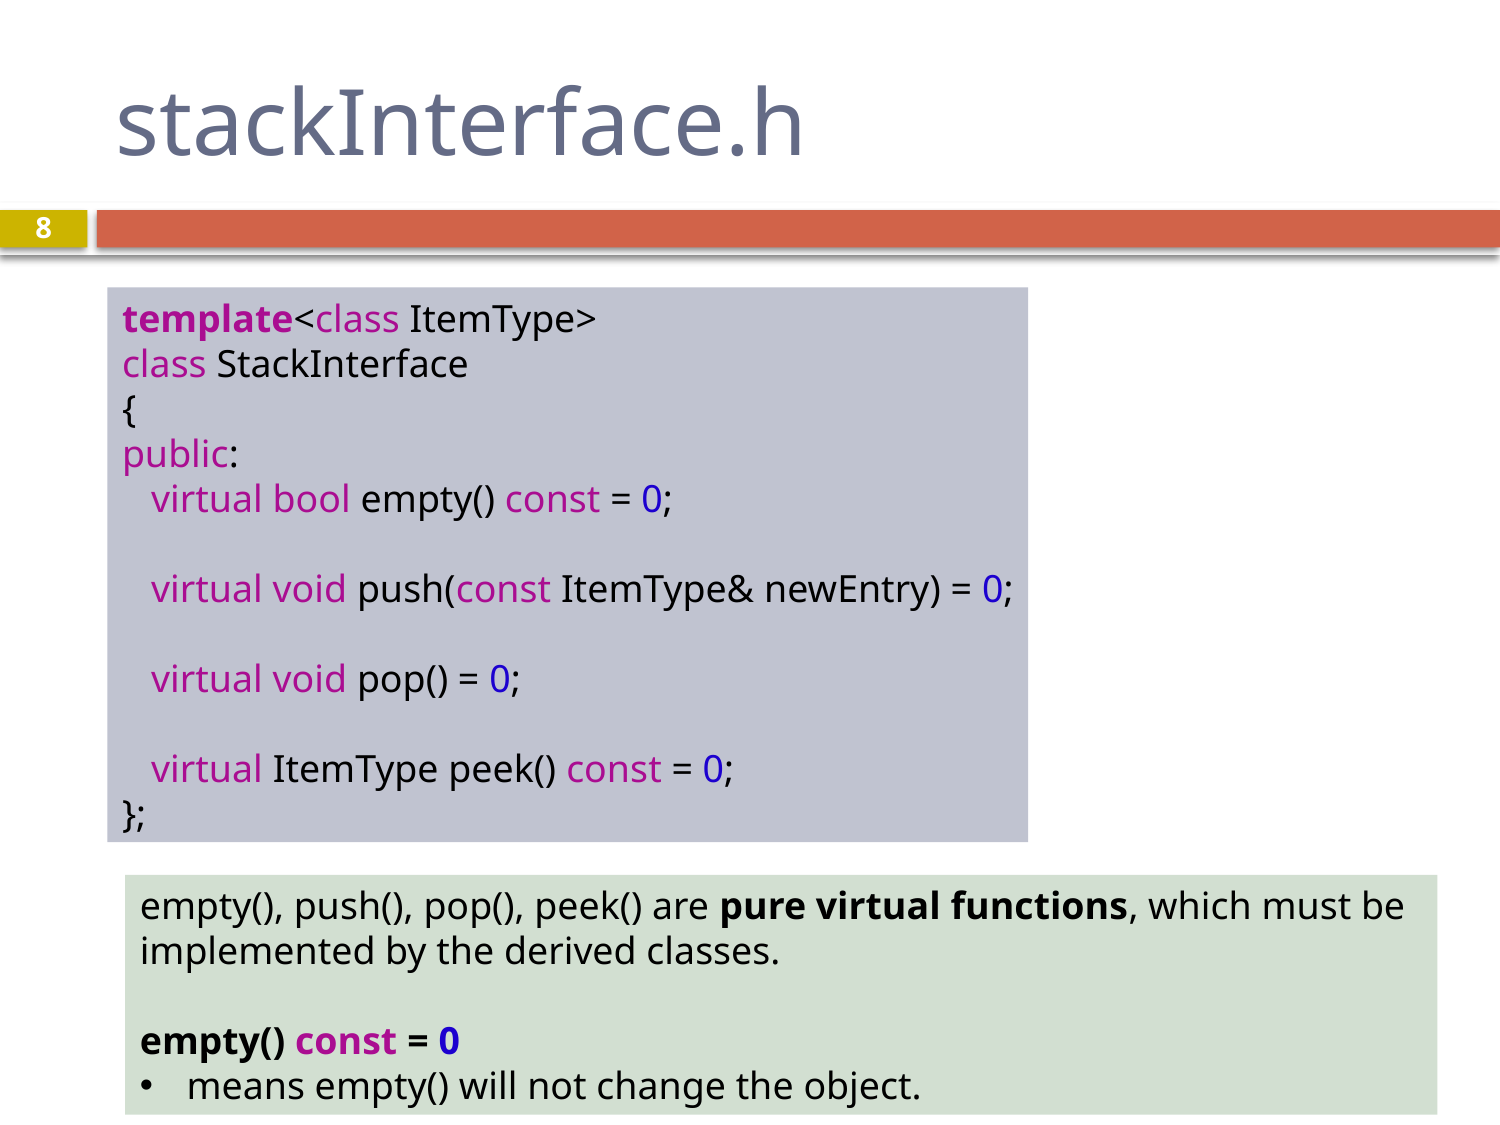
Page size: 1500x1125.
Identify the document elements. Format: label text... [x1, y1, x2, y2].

title stackInterface.h [100, 37, 1438, 200]
text_box empty(), push(), pop(), peek() are pure virtual functions, which must be implemented by the derived classes. empty() const = 0 means empty() will not change the object. [125, 874, 1438, 1115]
slide_number 8 [0, 208, 88, 249]
text_box template<class ItemType> class StackInterface { public: virtual bool empty() const = 0; virtual void push(const ItemType& newEntry) = 0; virtual void pop() = 0; virtual ItemType peek() const = 0; }; [107, 287, 1029, 843]
